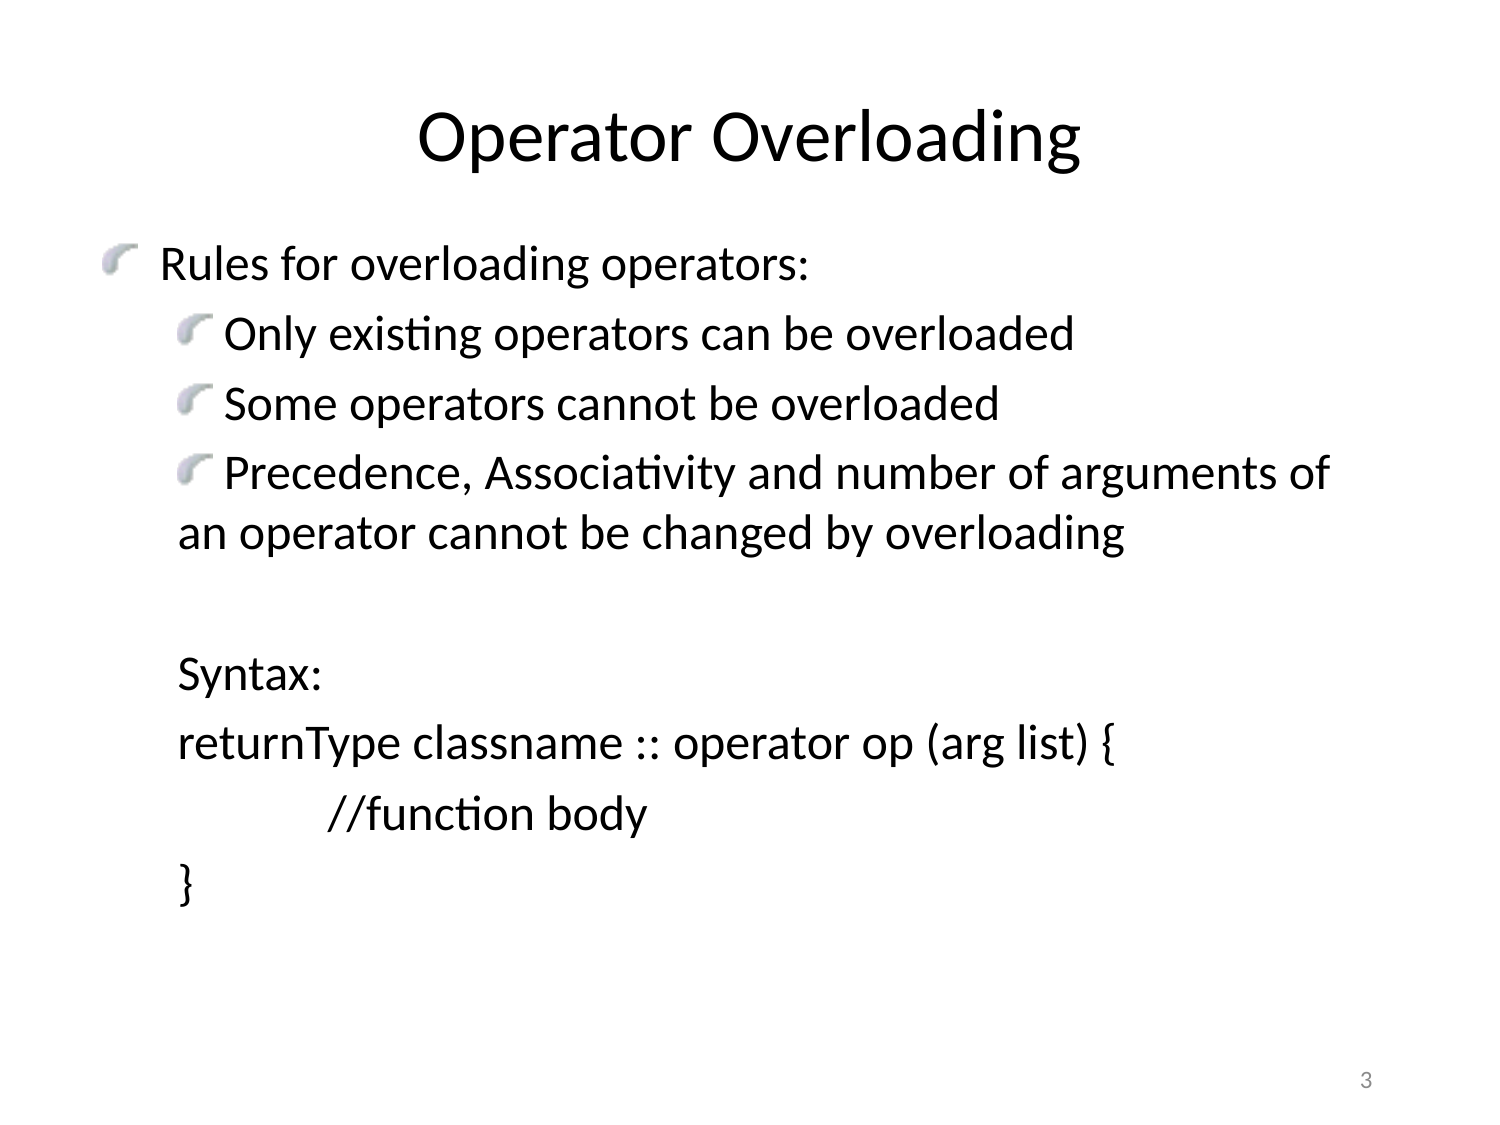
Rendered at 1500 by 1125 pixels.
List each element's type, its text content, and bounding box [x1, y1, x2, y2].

picture [177, 312, 213, 348]
picture [177, 382, 213, 418]
title Operator Overloading [112, 87, 1388, 175]
subtitle Rules for overloading operators: Only existing operators can be overloaded Some operators cannot be overloaded Precedence, Associativity and number of arguments of an operator cannot be changed by overloading Syntax: returnType classname :: operator op (arg list) { //function body } [87, 222, 1363, 1013]
picture [177, 452, 213, 488]
slide_number 3 [1074, 1041, 1388, 1117]
picture [102, 242, 138, 278]
